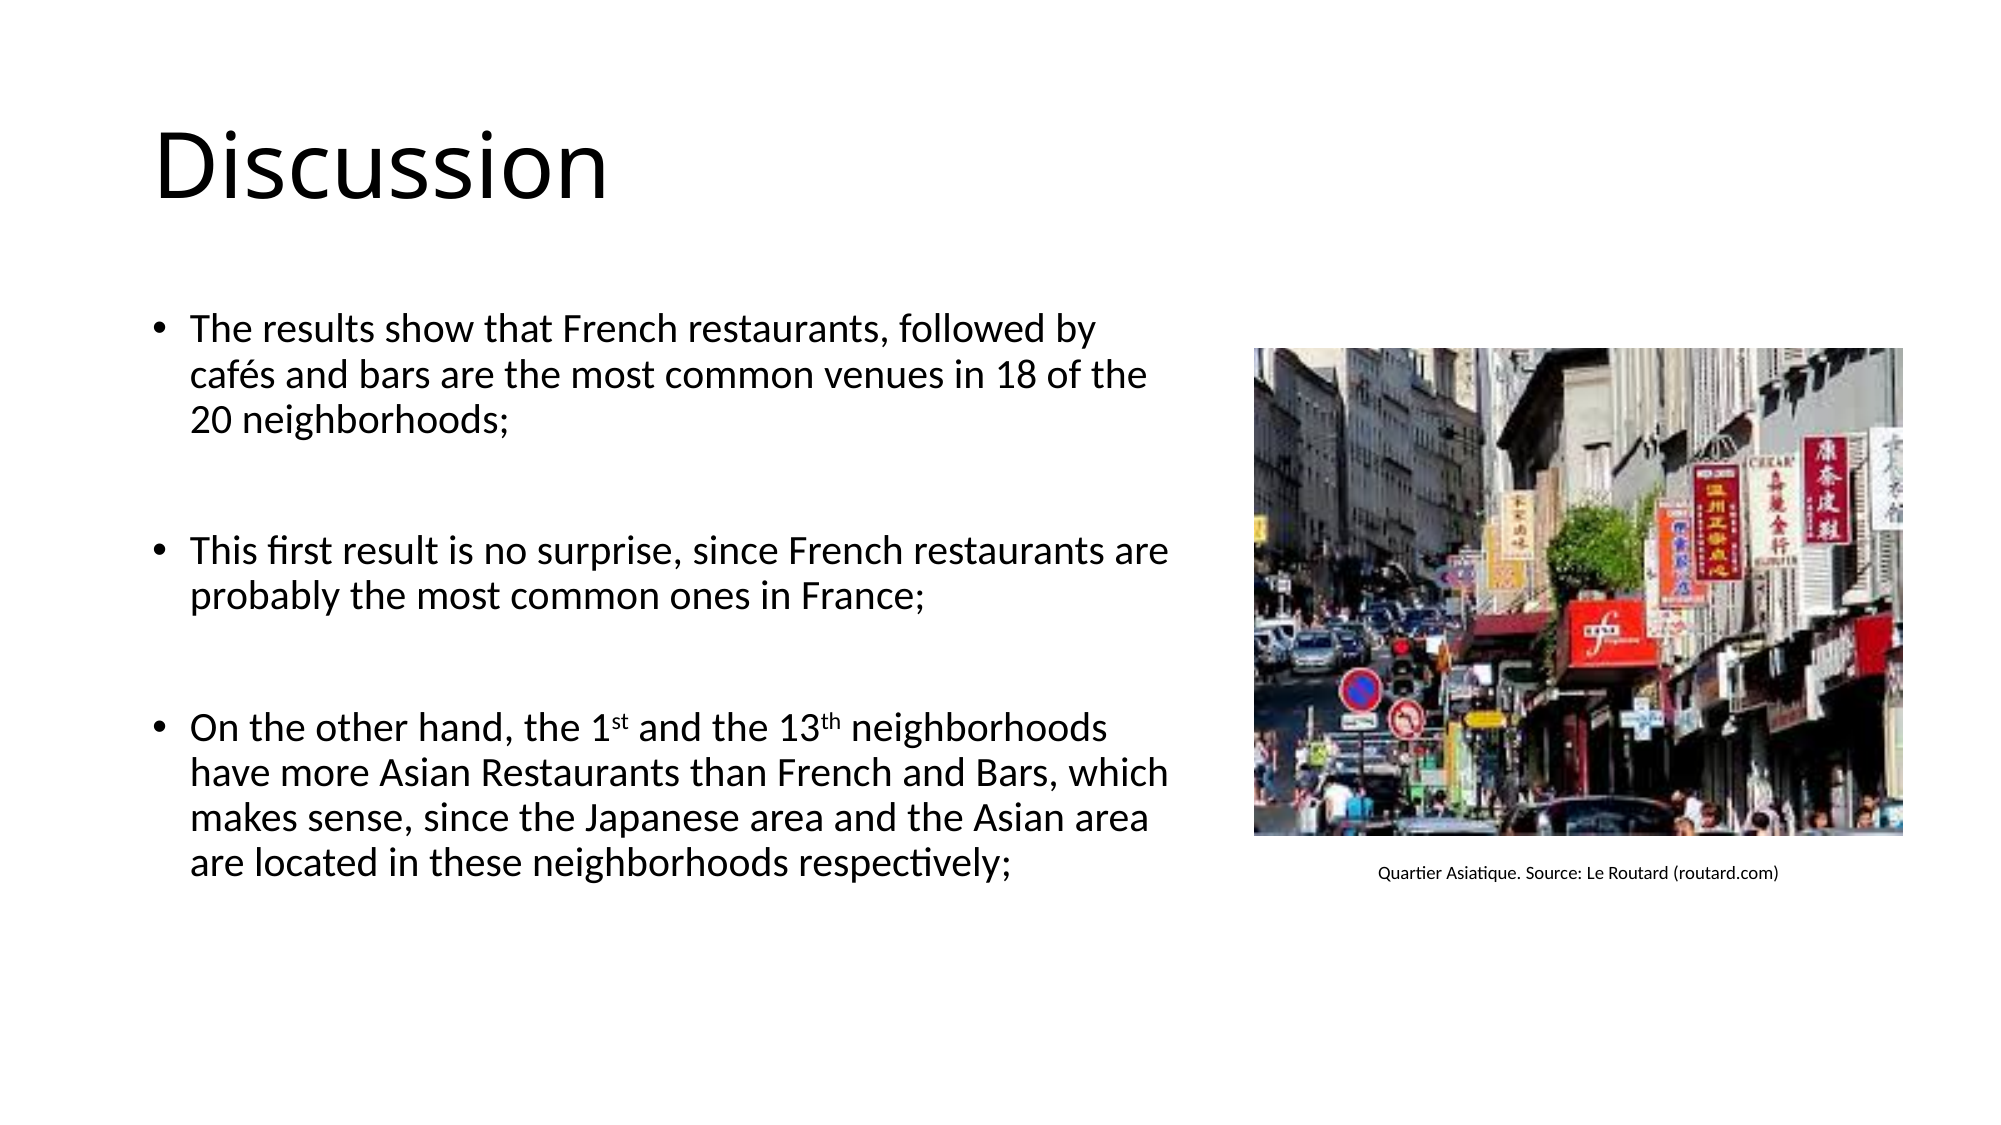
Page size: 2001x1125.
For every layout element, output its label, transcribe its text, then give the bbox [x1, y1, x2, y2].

title Discussion [137, 59, 1863, 278]
picture [1254, 348, 1903, 836]
text_box Quartier Asiatique. Source: Le Routard (routard.com) [1263, 853, 1894, 891]
list The results show that French restaurants, followed by cafés and bars are the most common venues in 18 of the 20 neighborhoods; This first result is no surprise, since French restaurants are probably the most common ones in France; On the other hand, the 1st and the 13th neighborhoods have more Asian Restaurants than French and Bars, which makes sense, since the Japanese area and the Asian area are located in these neighborhoods respectively; [137, 299, 1198, 1014]
